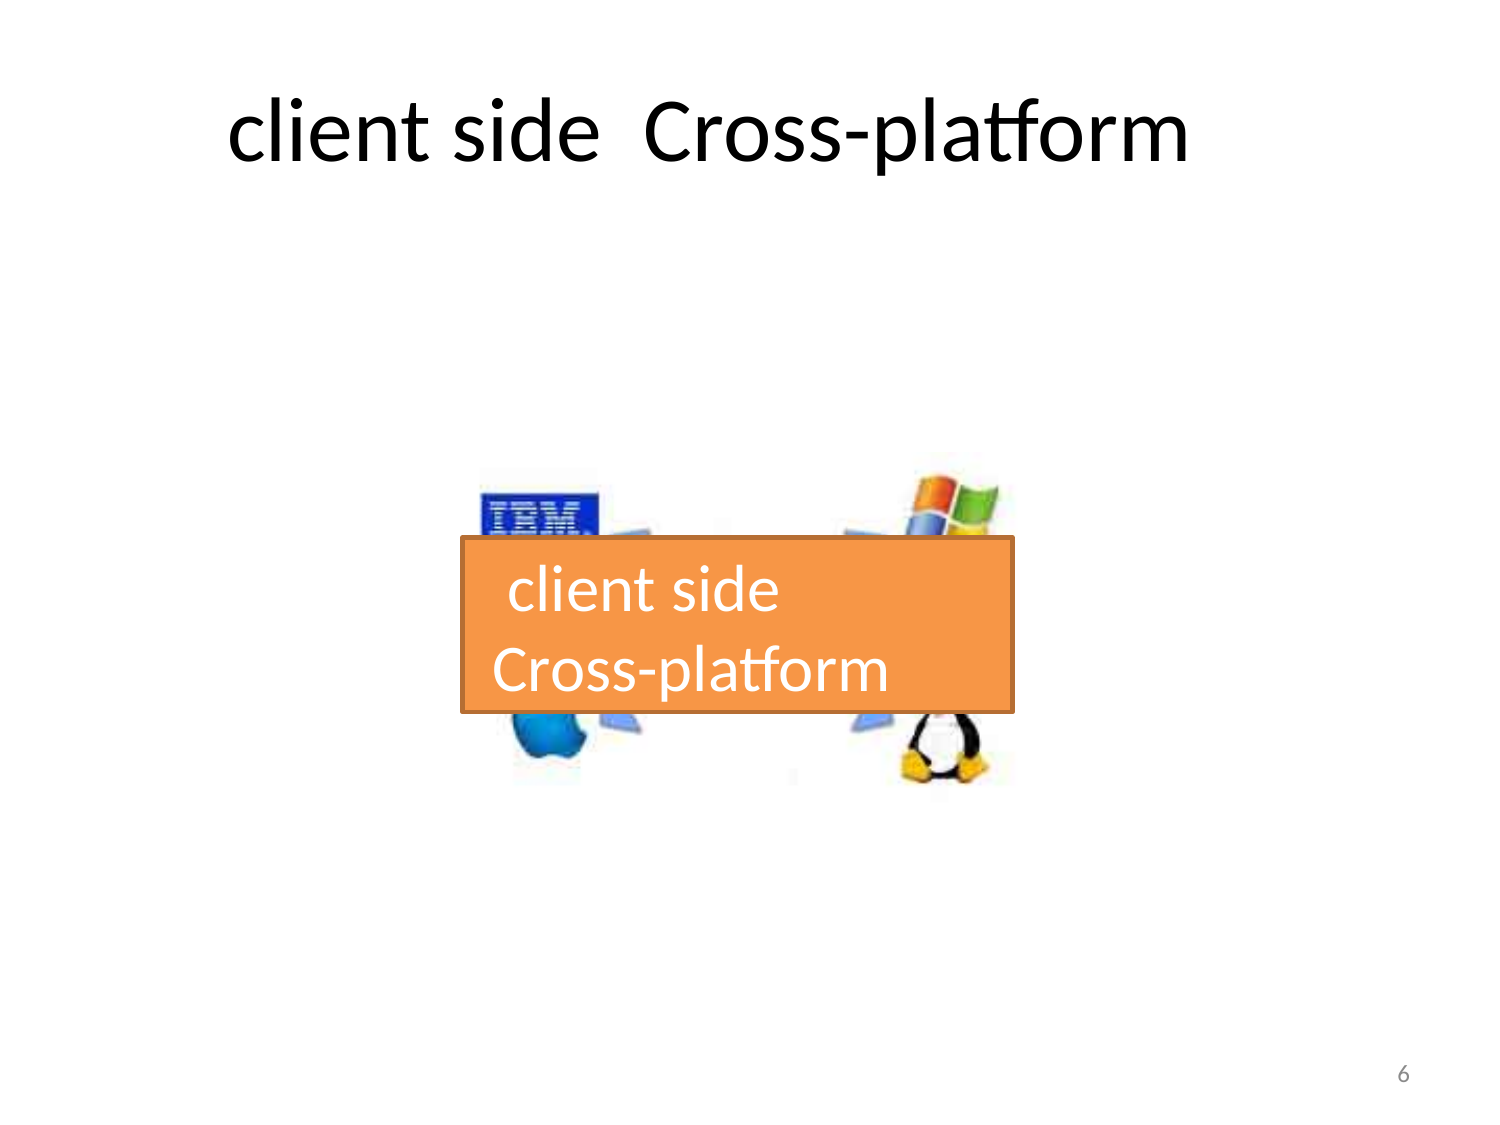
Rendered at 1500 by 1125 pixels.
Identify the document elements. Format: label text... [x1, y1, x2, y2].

text_box client side Cross-platform [212, 62, 1275, 298]
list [447, 452, 1053, 816]
slide_number 6 [1074, 1042, 1425, 1103]
